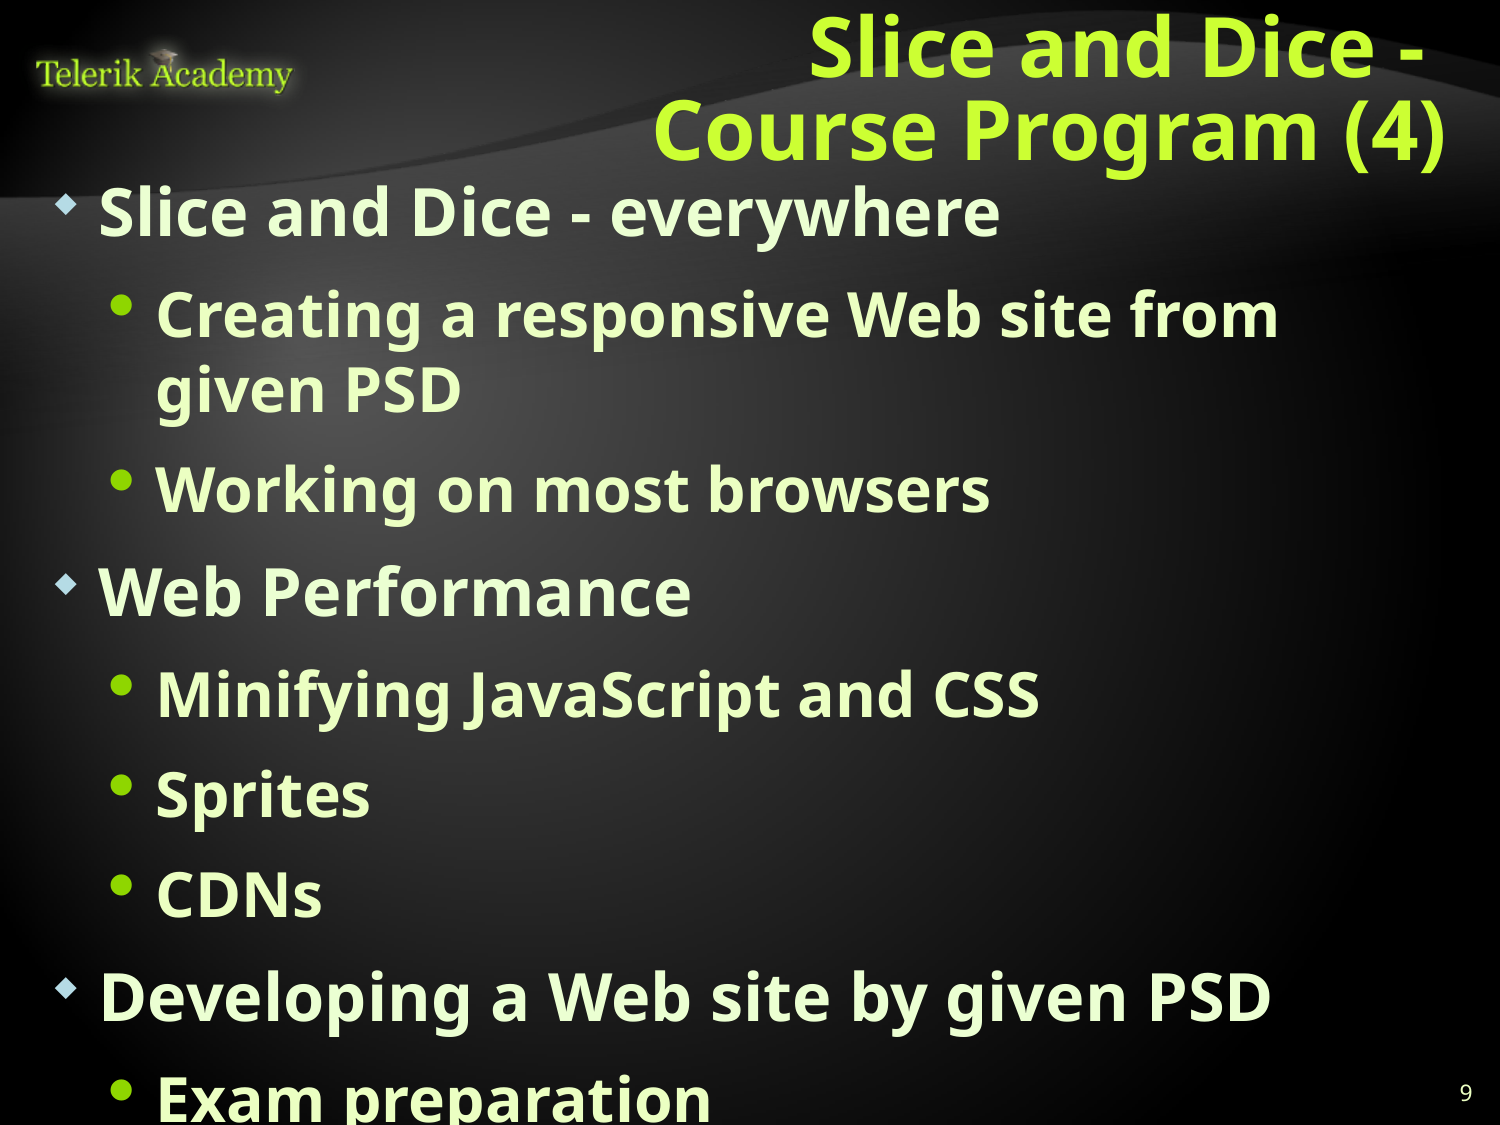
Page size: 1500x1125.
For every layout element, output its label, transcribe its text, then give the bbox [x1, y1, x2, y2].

picture [0, 0, 1500, 1125]
title Slice and Dice - Course Program (4) [300, 24, 1463, 162]
slide_number 9 [1412, 1074, 1488, 1113]
list Slice and Dice - everywhere Creating a responsive Web site from given PSD Working on most browsers Web Performance Minifying JavaScript and CSS Sprites CDNs Developing a Web site by given PSD Exam preparation [37, 162, 1463, 1113]
